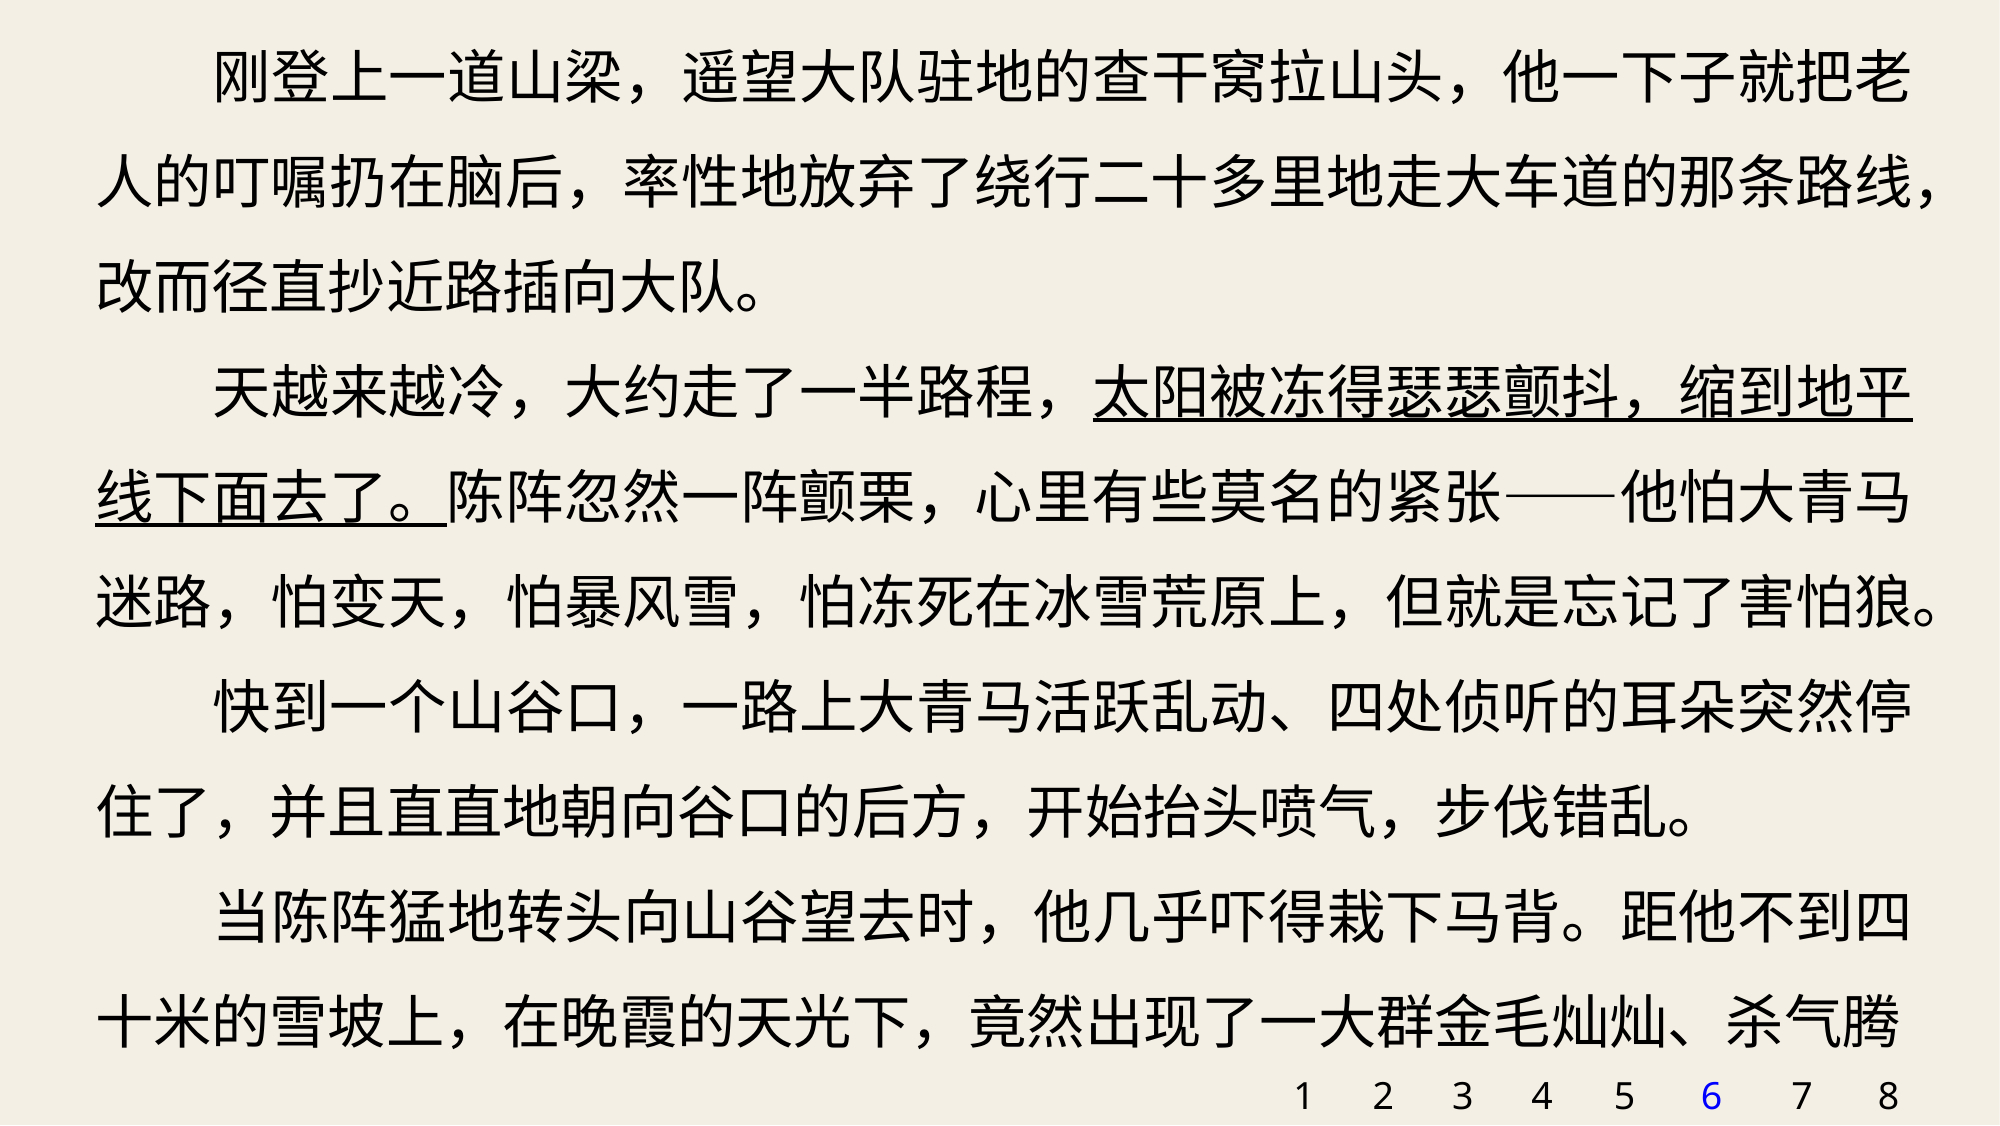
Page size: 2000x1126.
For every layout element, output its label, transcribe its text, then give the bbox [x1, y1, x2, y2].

text_box 2 [1350, 1046, 1416, 1126]
text_box 刚登上一道山梁，遥望大队驻地的查干窝拉山头，他一下子就把老人的叮嘱扔在脑后，率性地放弃了绕行二十多里地走大车道的那条路线，改而径直抄近路插向大队。 天越来越冷，大约走了一半路程，太阳被冻得瑟瑟颤抖，缩到地平线下面去了。陈阵忽然一阵颤栗，心里有些莫名的紧张——他怕大青马迷路，怕变天，怕暴风雪，怕冻死在冰雪荒原上，但就是忘记了害怕狼。 快到一个山谷口，一路上大青马活跃乱动、四处侦听的耳朵突然停住了，并且直直地朝向谷口的后方，开始抬头喷气，步伐错乱。 当陈阵猛地转头向山谷望去时，他几乎吓得栽下马背。距他不到四十米的雪坡上，在晚霞的天光下，竟然出现了一大群金毛灿灿、杀气腾 [74, 0, 1933, 1065]
text_box 3 [1430, 1046, 1496, 1126]
text_box 5 [1592, 1046, 1658, 1126]
text_box 1 [1271, 1046, 1337, 1126]
text_box 7 [1769, 1046, 1835, 1126]
text_box 4 [1509, 1046, 1575, 1126]
text_box 8 [1856, 1046, 1922, 1126]
text_box 6 [1679, 1046, 1744, 1126]
